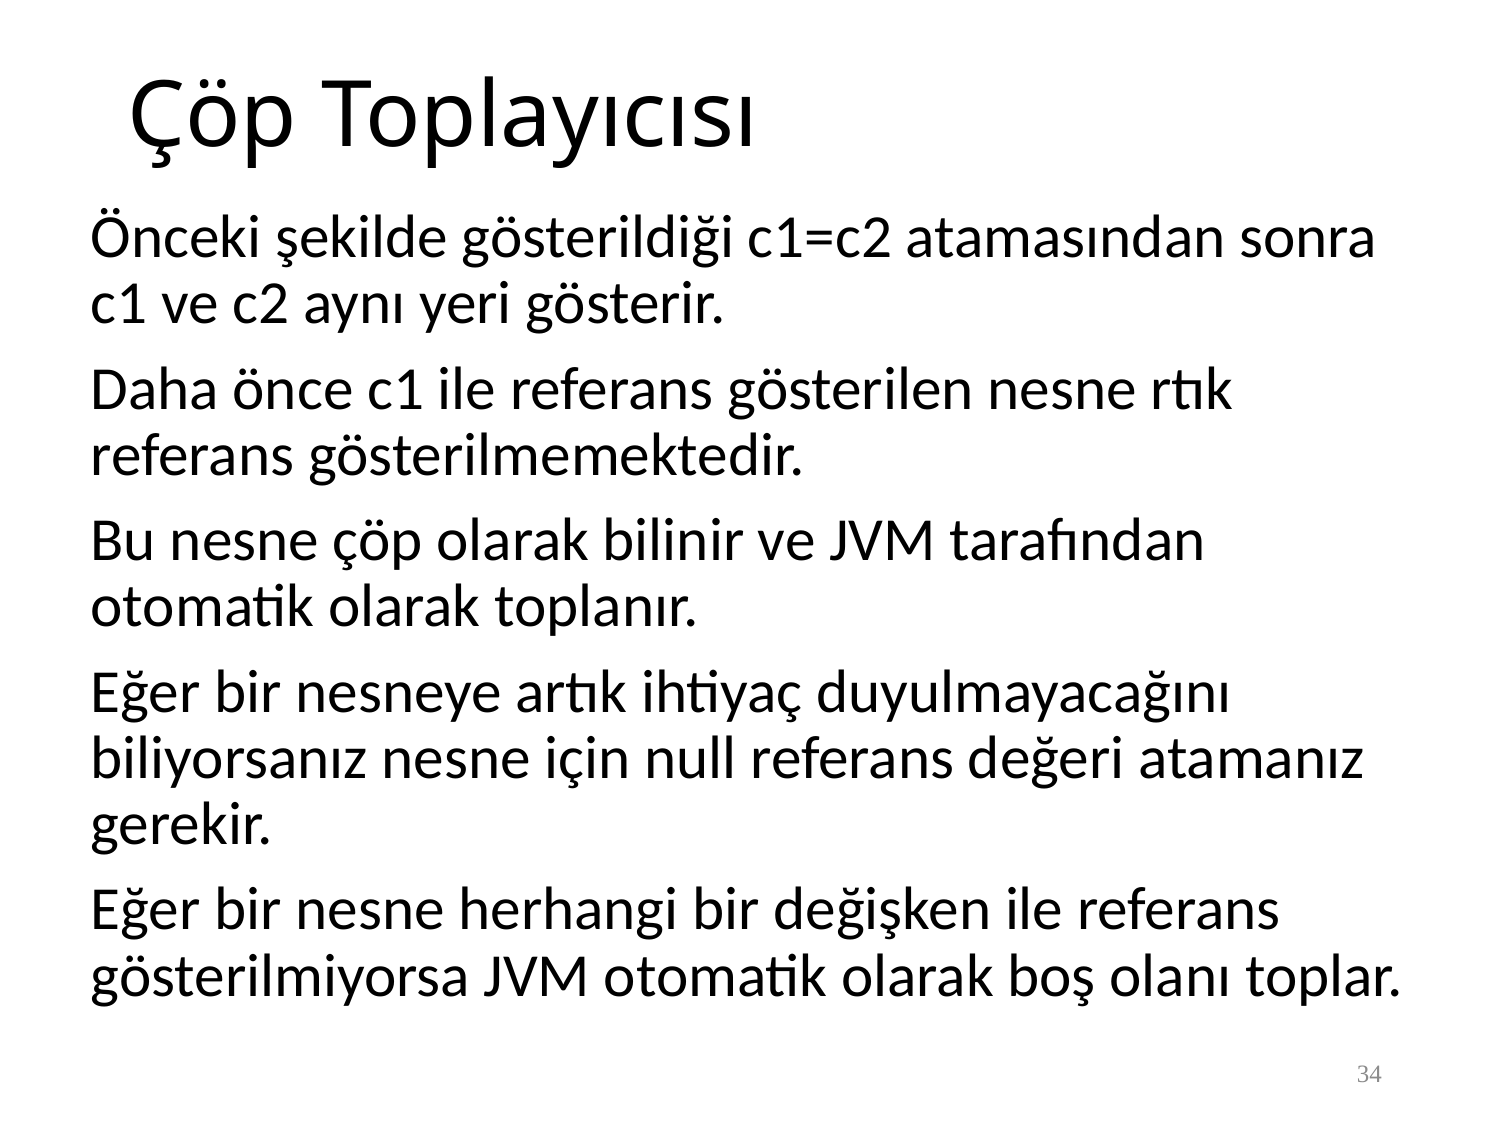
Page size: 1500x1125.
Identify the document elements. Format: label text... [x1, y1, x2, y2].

slide_number 34 [1059, 1042, 1397, 1103]
title Çöp Toplayıcısı [112, 0, 1388, 197]
list Önceki şekilde gösterildiği c1=c2 atamasından sonra c1 ve c2 aynı yeri gösterir. Daha önce c1 ile referans gösterilen nesne rtık referans gösterilmemektedir. Bu nesne çöp olarak bilinir ve JVM tarafından otomatik olarak toplanır. Eğer bir nesneye artık ihtiyaç duyulmayacağını biliyorsanız nesne için null referans değeri atamanız gerekir. Eğer bir nesne herhangi bir değişken ile referans gösterilmiyorsa JVM otomatik olarak boş olanı toplar. [75, 197, 1425, 1038]
